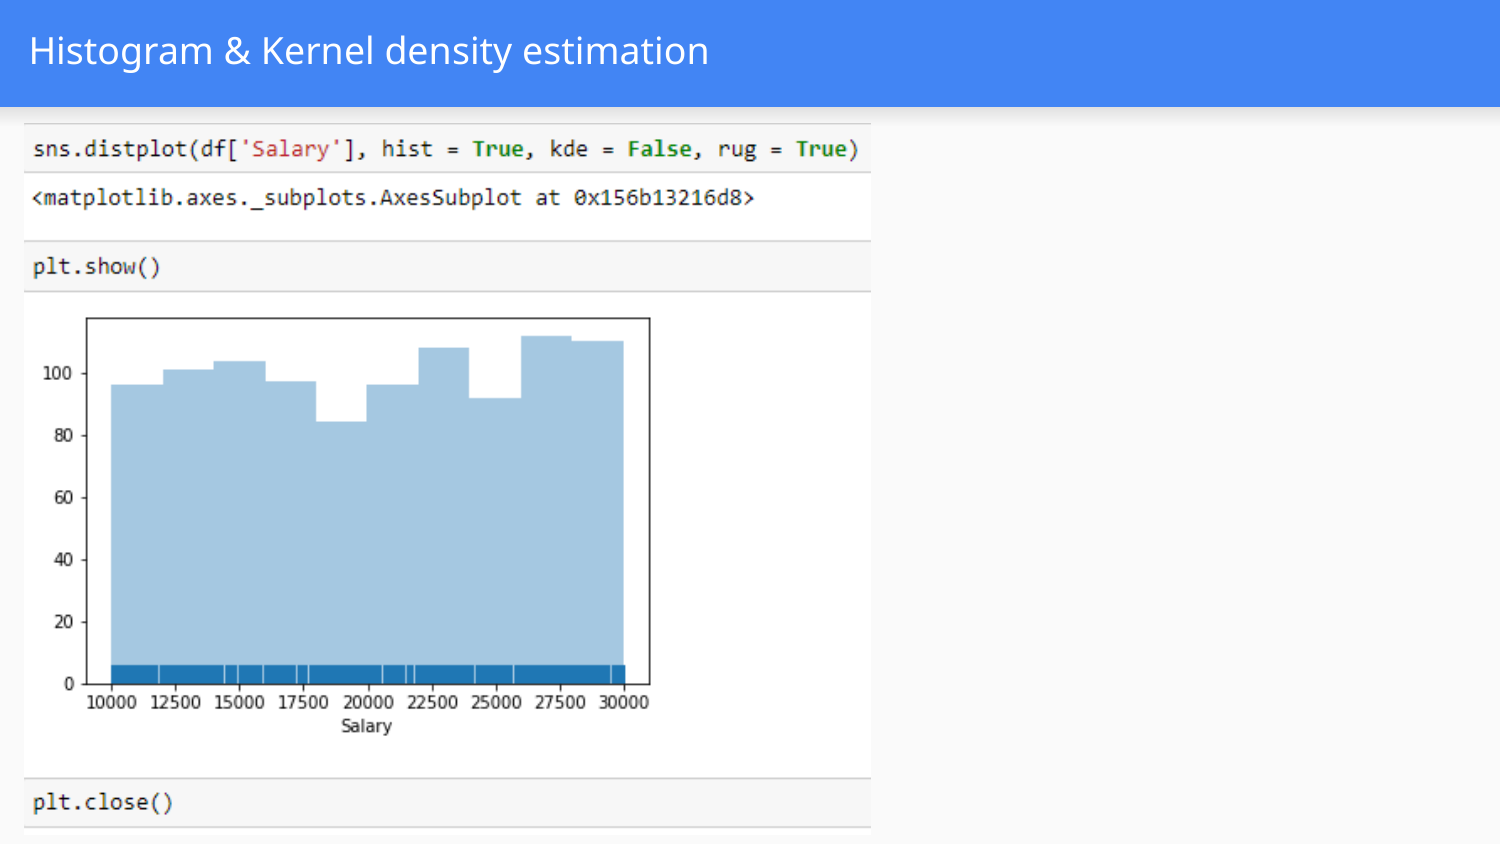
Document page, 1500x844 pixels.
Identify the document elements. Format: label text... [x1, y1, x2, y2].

picture [24, 123, 871, 836]
title Histogram & Kernel density estimation [13, 0, 1462, 99]
